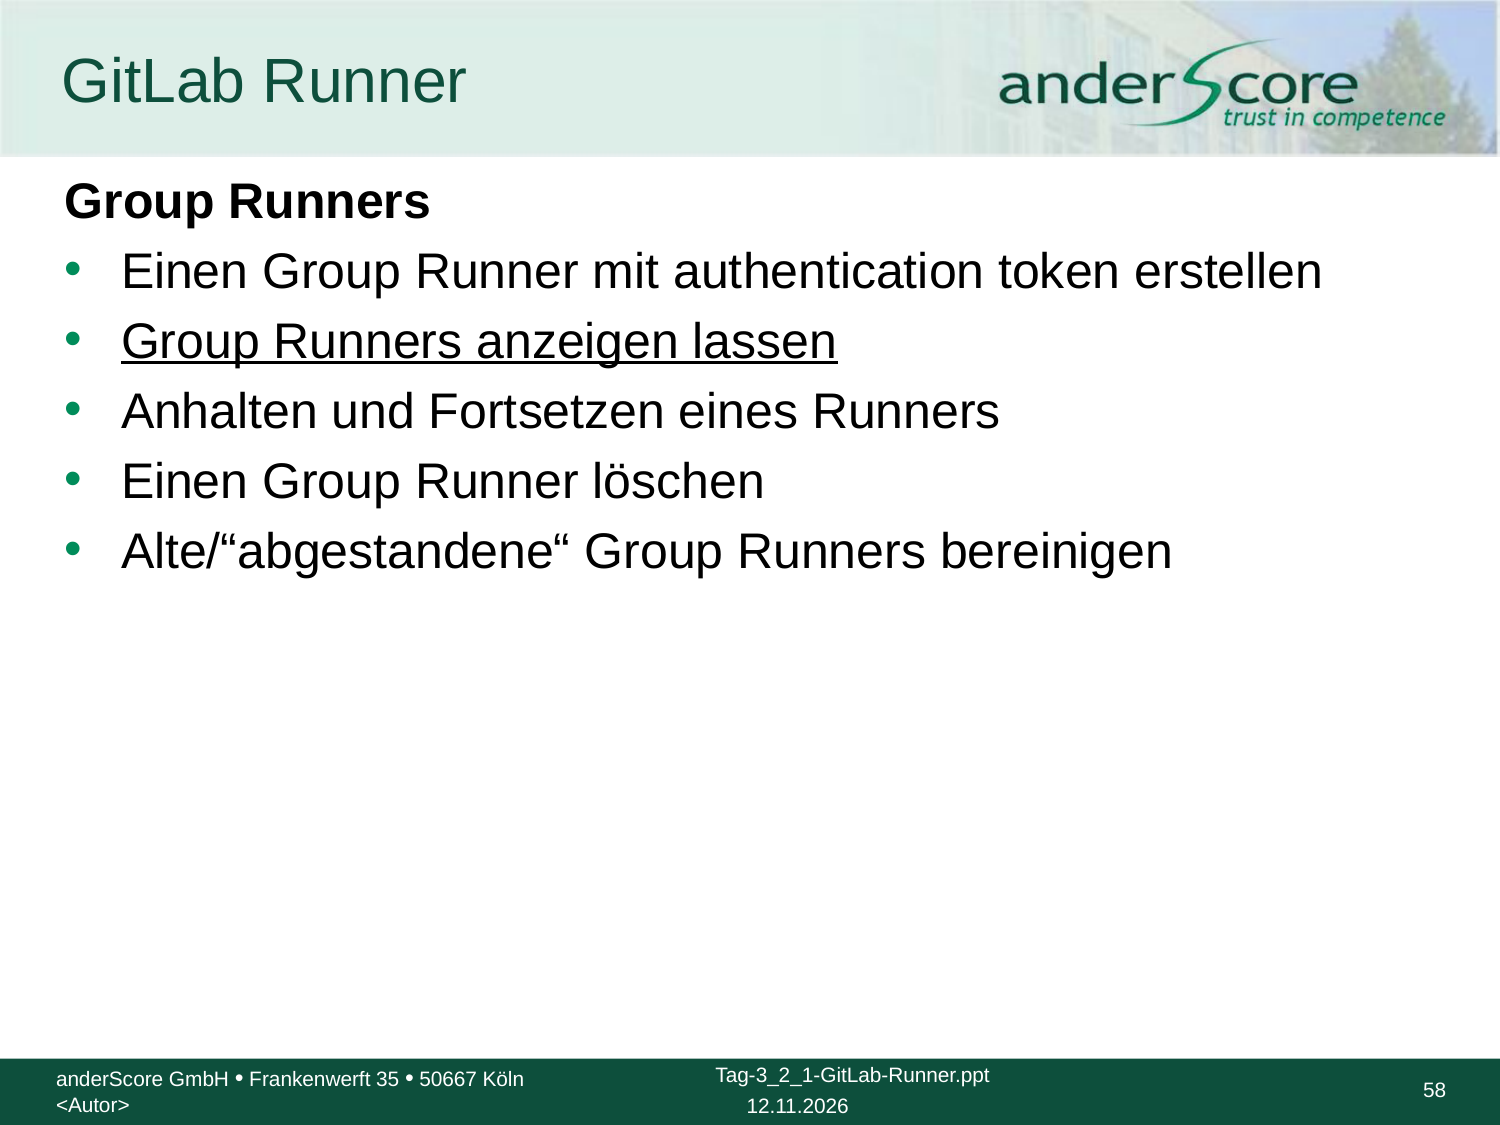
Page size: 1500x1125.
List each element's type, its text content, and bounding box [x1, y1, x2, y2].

picture [0, 0, 1500, 157]
list Group Runners Einen Group Runner mit authentication token erstellen Group Runners anzeigen lassen Anhalten und Fortsetzen eines Runners Einen Group Runner löschen Alte/“abgestandene“ Group Runners bereinigen [49, 160, 1447, 1047]
title GitLab Runner [46, 24, 959, 141]
